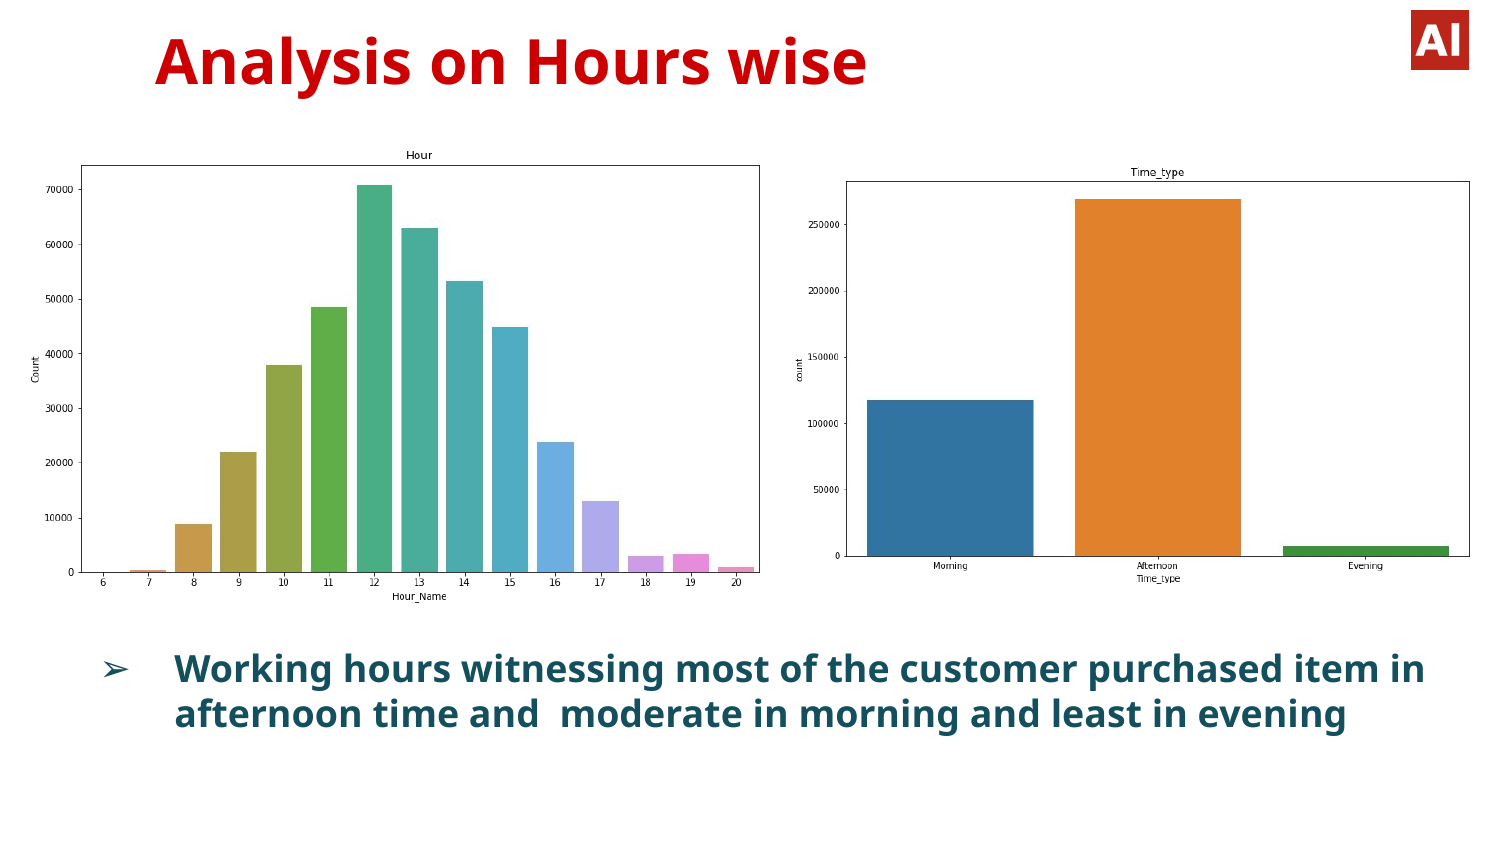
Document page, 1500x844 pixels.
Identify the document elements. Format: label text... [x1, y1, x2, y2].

picture [1411, 10, 1469, 70]
text_box Working hours witnessing most of the customer purchased item in afternoon time and moderate in morning and least in evening [97, 642, 1433, 780]
picture [789, 161, 1476, 589]
title Analysis on Hours wise [155, 21, 1089, 163]
picture [24, 142, 765, 608]
